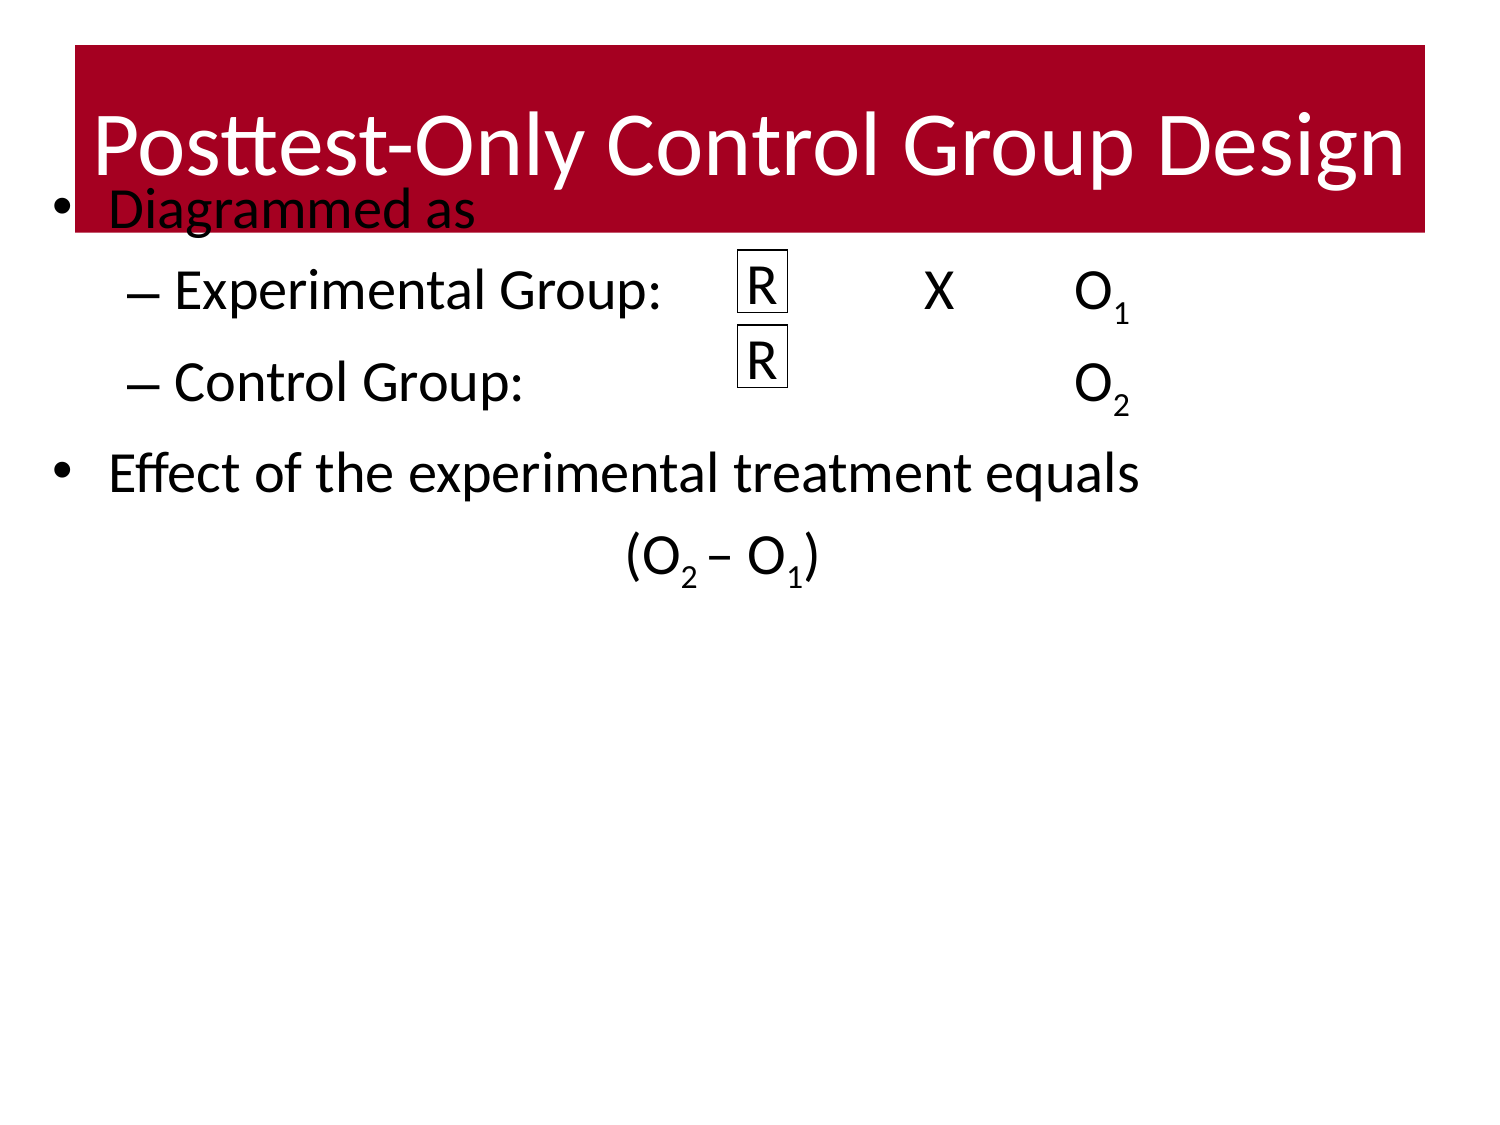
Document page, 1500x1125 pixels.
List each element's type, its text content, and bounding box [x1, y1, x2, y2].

text_box R [737, 324, 788, 388]
title Posttest-Only Control Group Design [75, 45, 1425, 162]
list Diagrammed as Experimental Group: X O1 Control Group: O2 Effect of the experimental treatment equals (O2 – O1) [37, 162, 1450, 1063]
text_box R [737, 249, 788, 313]
